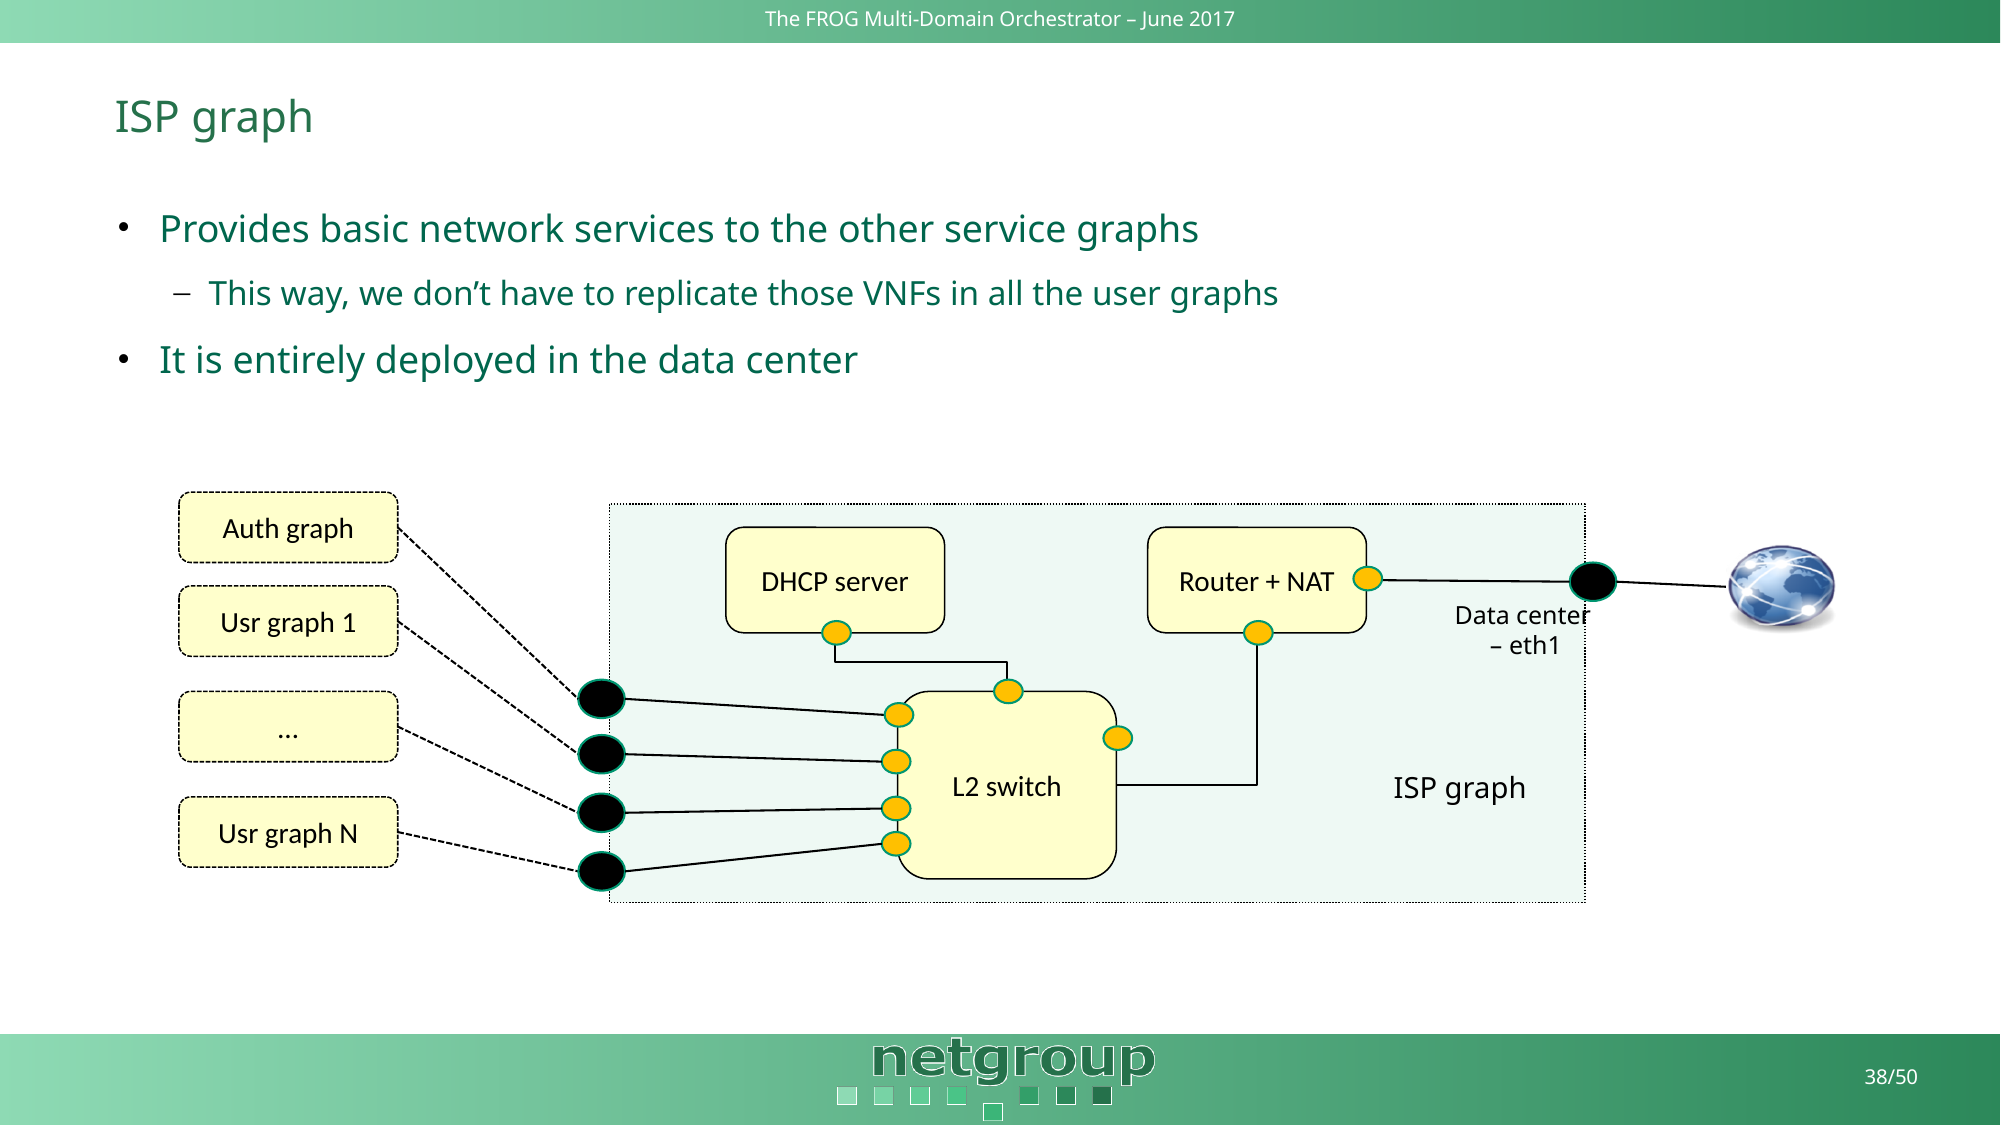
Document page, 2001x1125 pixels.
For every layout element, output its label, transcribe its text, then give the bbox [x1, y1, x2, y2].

text_box [1351, 564, 1385, 593]
text_box … [178, 691, 392, 762]
text_box DHCP server [725, 527, 945, 633]
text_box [624, 753, 883, 762]
text_box [583, 732, 627, 776]
text_box [879, 829, 913, 858]
text_box Data center – eth1 [1413, 592, 1633, 667]
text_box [624, 843, 883, 872]
text_box Usr graph 1 [178, 585, 392, 657]
text_box [882, 750, 913, 776]
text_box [624, 808, 883, 814]
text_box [1110, 638, 1264, 780]
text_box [397, 726, 579, 813]
text_box Router + NAT [1147, 527, 1367, 633]
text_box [397, 620, 579, 726]
text_box Auth graph [178, 492, 398, 563]
title ISP graph [99, 44, 1900, 185]
text_box [1241, 618, 1275, 645]
text_box [992, 677, 1025, 706]
text_box [583, 677, 627, 721]
text_box [880, 794, 913, 823]
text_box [397, 527, 579, 620]
text_box Usr graph N [178, 796, 398, 868]
text_box L2 switch [897, 691, 1117, 879]
text_box [609, 503, 1586, 697]
text_box [1567, 560, 1619, 592]
text_box [578, 791, 626, 835]
picture [837, 1037, 1155, 1121]
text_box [891, 575, 951, 749]
text_box [609, 588, 1586, 903]
text_box [578, 850, 626, 893]
list Provides basic network services to the other service graphs This way, we don’t have to replicate those VNFs in all the user graphs It is entirely deployed in the data center [102, 196, 1903, 434]
text_box [1101, 729, 1105, 747]
text_box ISP graph [1350, 761, 1570, 812]
picture [1725, 538, 1844, 635]
text_box [820, 618, 853, 647]
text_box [397, 831, 579, 872]
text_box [624, 698, 885, 716]
